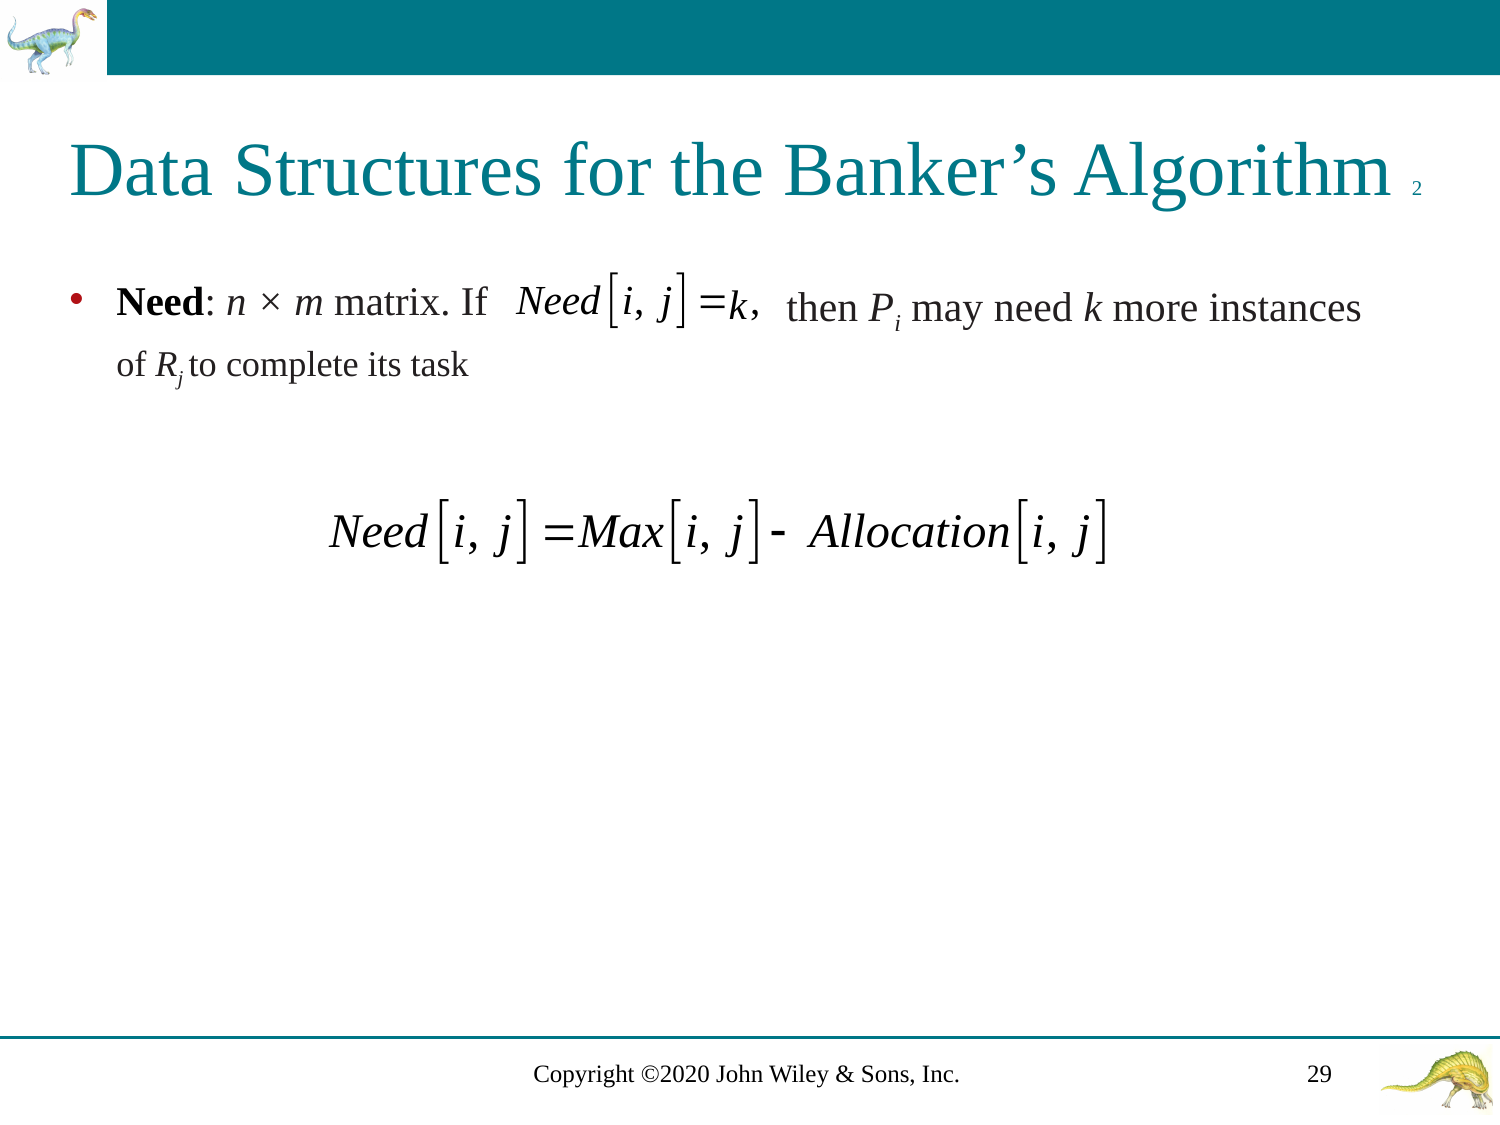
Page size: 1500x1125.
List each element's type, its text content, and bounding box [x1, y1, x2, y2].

list Need: n × m matrix. If [54, 266, 514, 334]
picture [0, 0, 107, 82]
title Data Structures for the Banker’s Algorithm 2 [54, 122, 1445, 241]
footer Copyright ©2020 John Wiley & Sons, Inc. [496, 1042, 1004, 1103]
picture [1379, 1044, 1493, 1115]
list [510, 272, 765, 334]
slide_number 29 [1083, 1042, 1348, 1103]
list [322, 499, 1115, 571]
list then Pi may need k more instances [771, 272, 1385, 345]
list of Rj to complete its task [101, 333, 542, 398]
